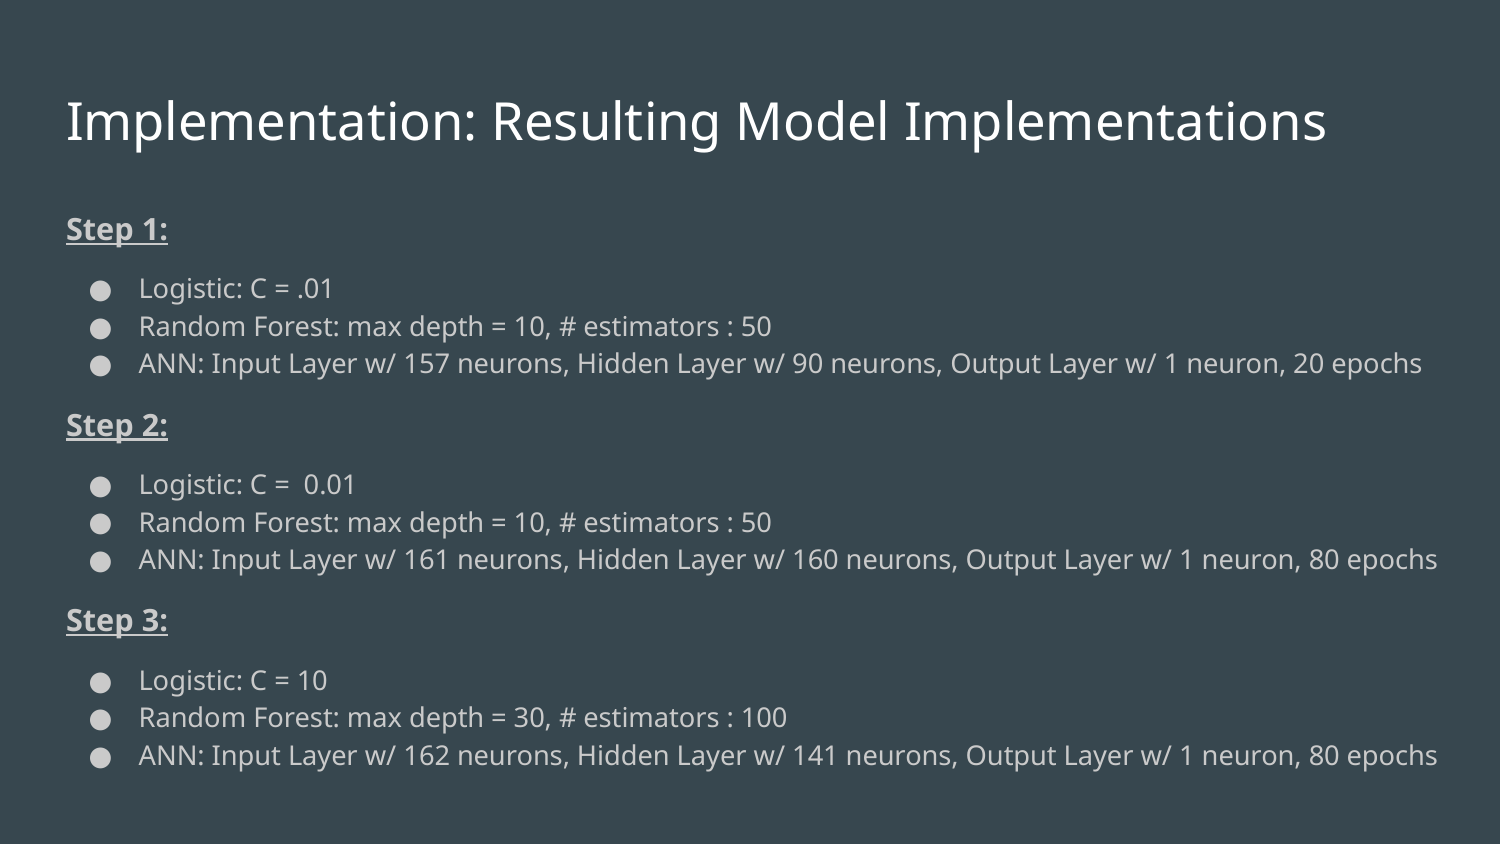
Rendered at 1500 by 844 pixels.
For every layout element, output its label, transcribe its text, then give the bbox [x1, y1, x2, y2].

title Implementation: Resulting Model Implementations [51, 72, 1449, 167]
list Step 1: Logistic: C = .01 Random Forest: max depth = 10, # estimators : 50 ANN: Input Layer w/ 157 neurons, Hidden Layer w/ 90 neurons, Output Layer w/ 1 neuron, 20 epochs Step 2: Logistic: C = 0.01 Random Forest: max depth = 10, # estimators : 50 ANN: Input Layer w/ 161 neurons, Hidden Layer w/ 160 neurons, Output Layer w/ 1 neuron, 80 epochs Step 3: Logistic: C = 10 Random Forest: max depth = 30, # estimators : 100 ANN: Input Layer w/ 162 neurons, Hidden Layer w/ 141 neurons, Output Layer w/ 1 neuron, 80 epochs [51, 189, 1459, 802]
